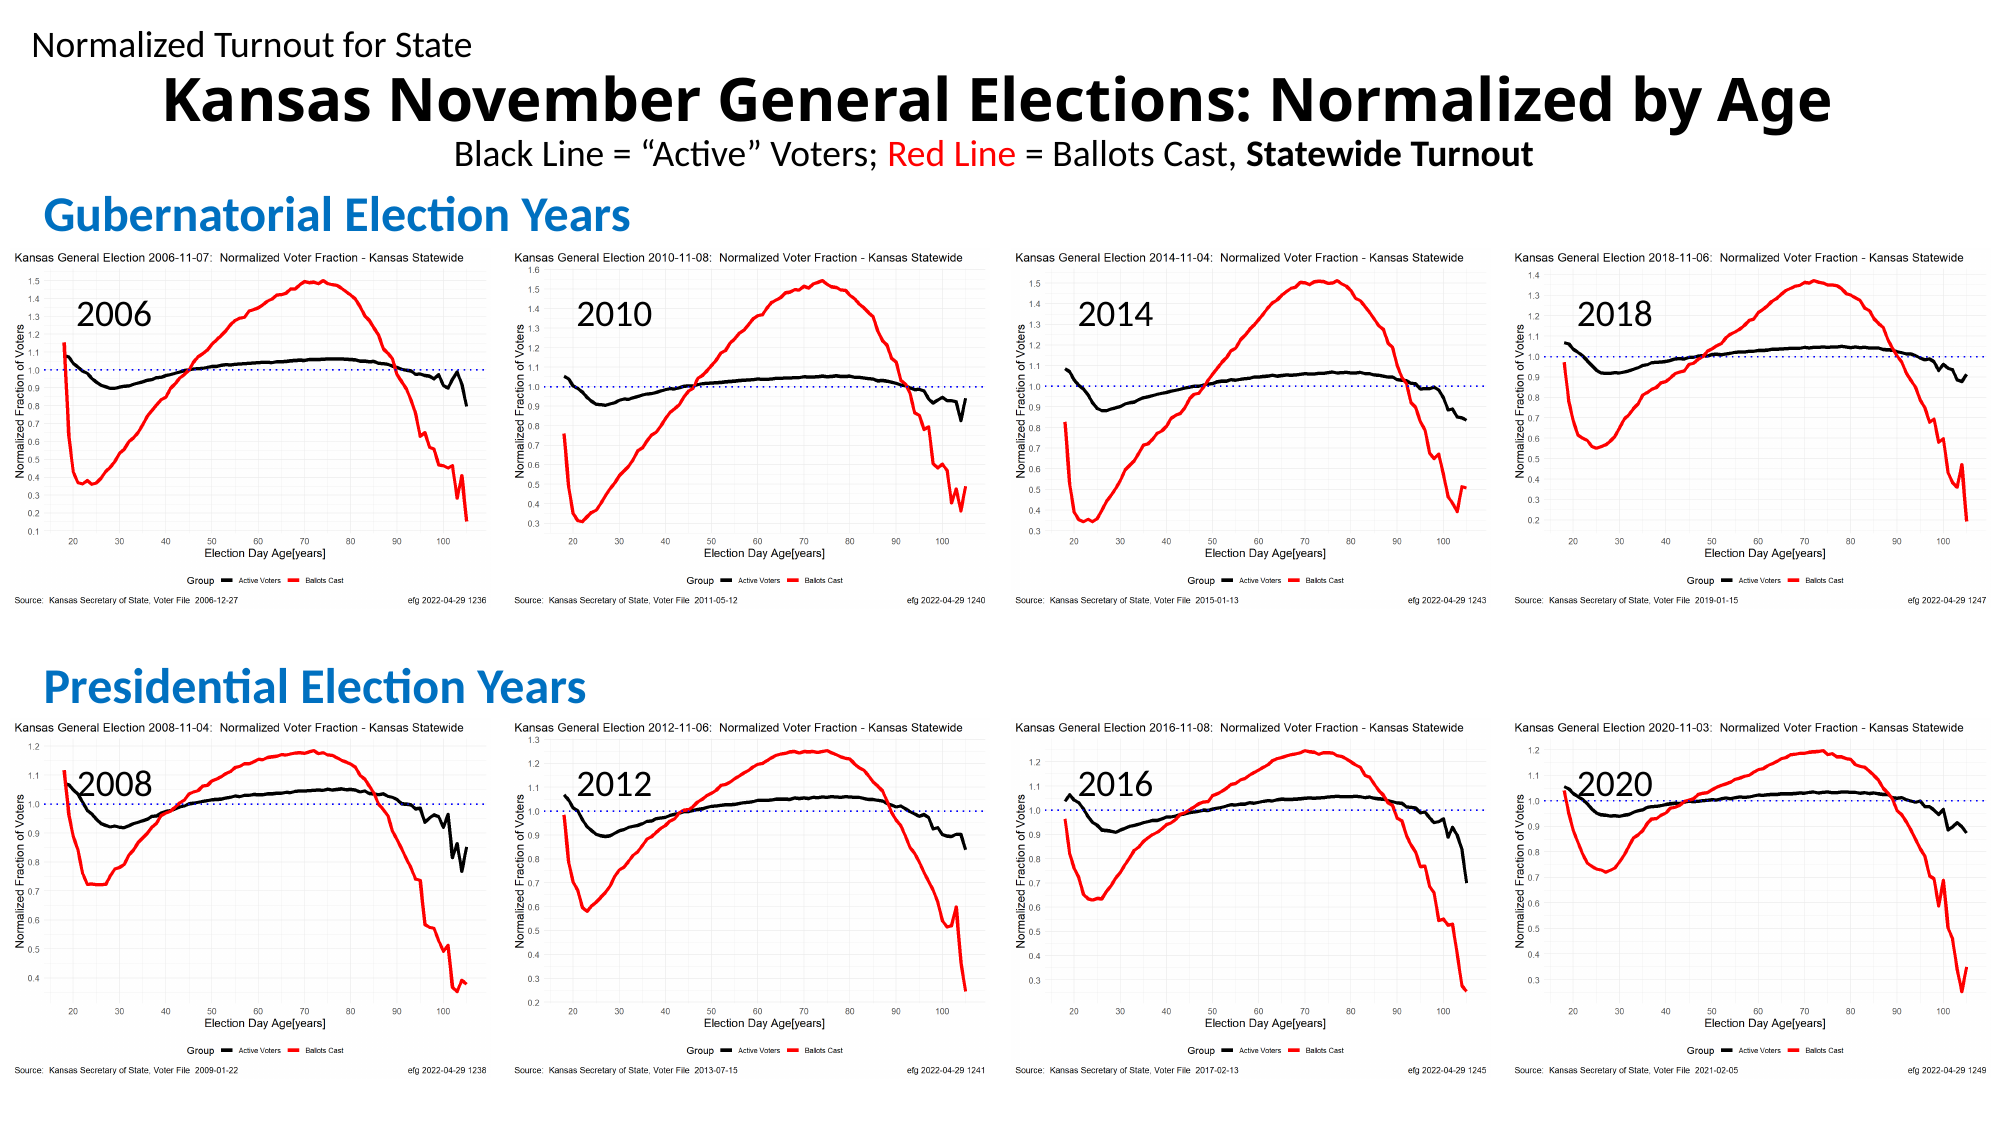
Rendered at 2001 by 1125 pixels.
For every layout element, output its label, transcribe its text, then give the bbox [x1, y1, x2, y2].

picture [10, 718, 491, 1079]
picture [1010, 718, 1491, 1079]
text_box Normalized Turnout for State [16, 12, 489, 73]
picture [1510, 718, 1991, 1079]
picture [1510, 248, 1991, 609]
title Kansas November General Elections: Normalized by Age [134, 31, 1860, 174]
text_box Gubernatorial Election Years [28, 173, 647, 249]
picture [10, 248, 491, 609]
picture [509, 718, 990, 1079]
text_box Black Line = “Active” Voters; Red Line = Ballots Cast, Statewide Turnout [134, 121, 1853, 182]
picture [509, 248, 990, 609]
text_box Presidential Election Years [28, 646, 602, 722]
picture [1010, 248, 1491, 609]
